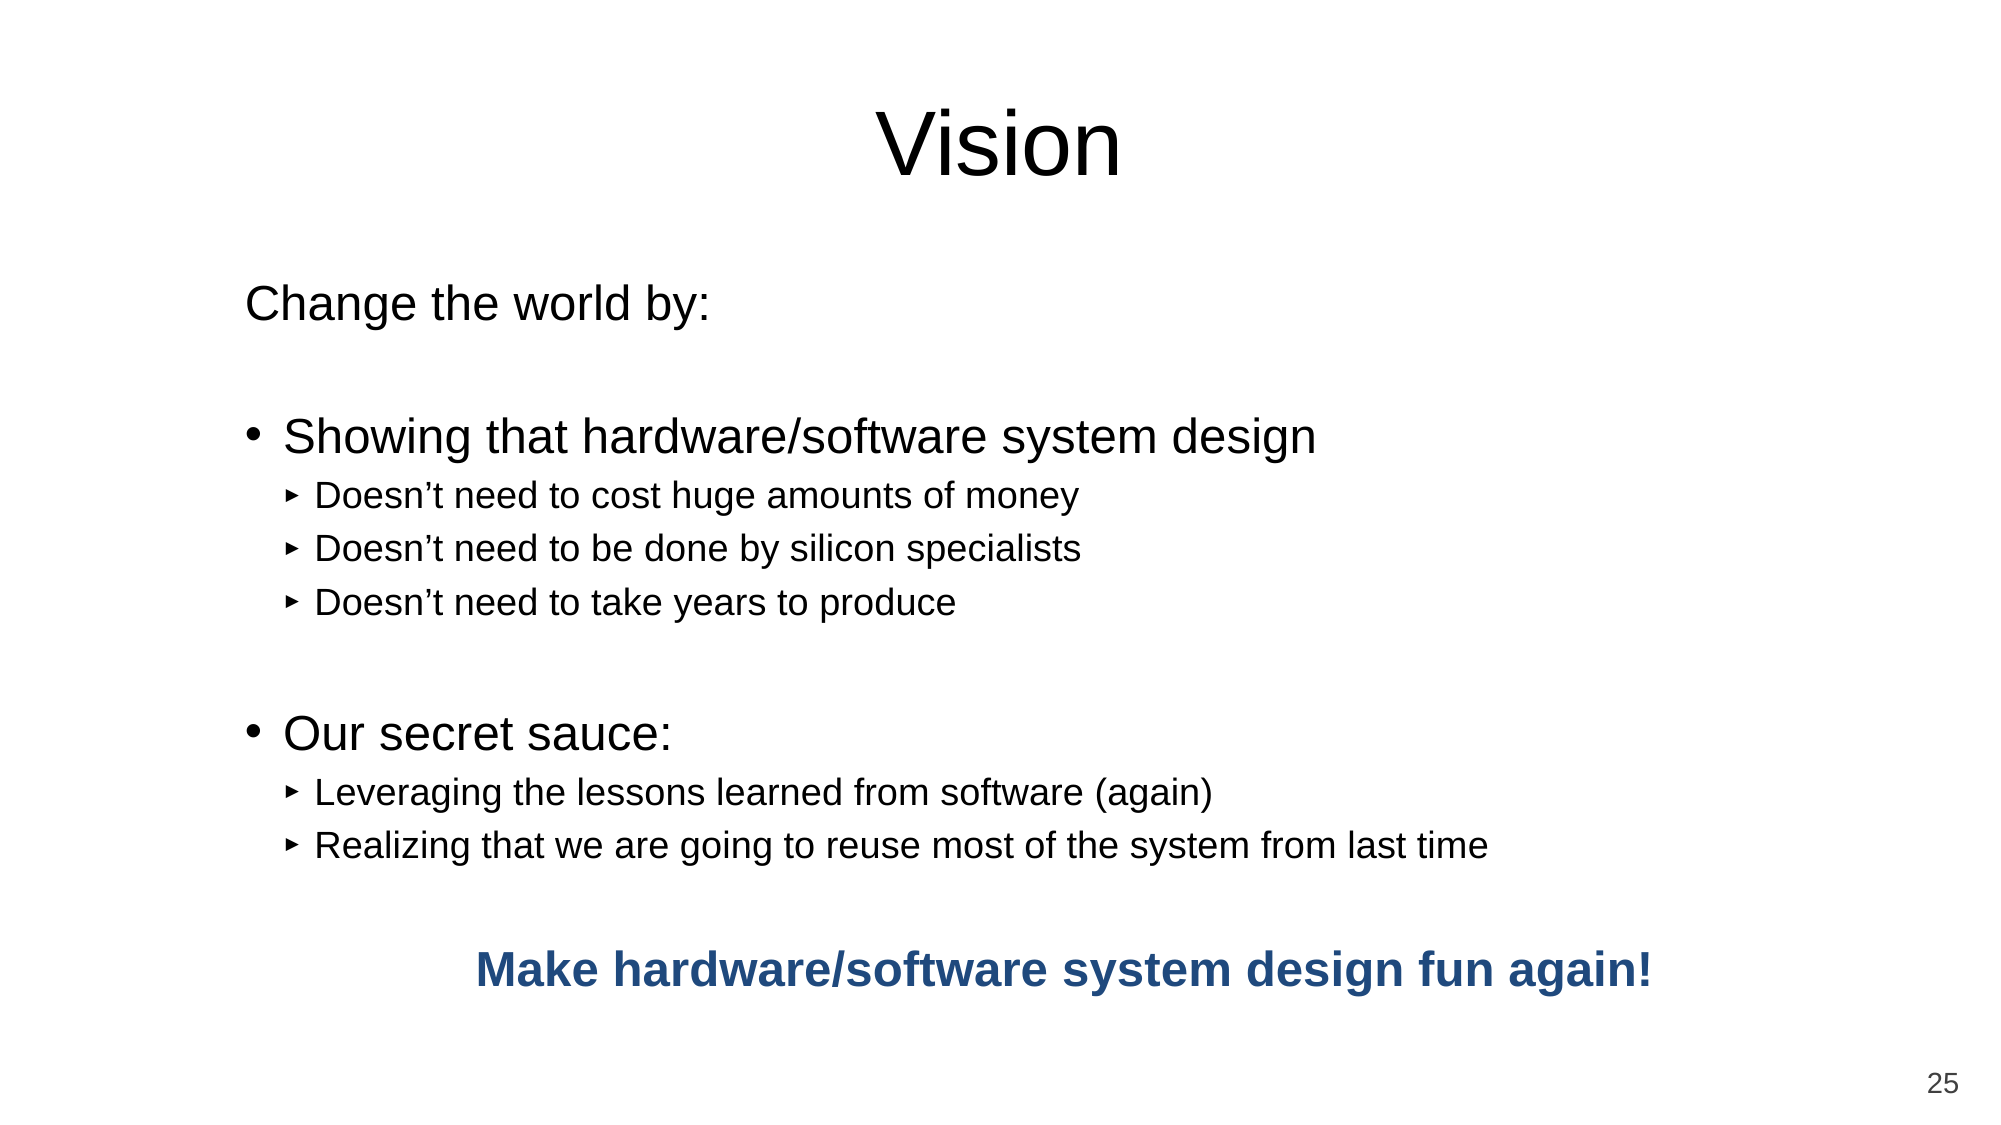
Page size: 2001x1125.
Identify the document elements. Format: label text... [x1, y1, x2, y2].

title Vision [99, 45, 1900, 233]
slide_number 25 [1507, 1056, 1974, 1117]
list Change the world by: Showing that hardware/software system design Doesn’t need to cost huge amounts of money Doesn’t need to be done by silicon specialists Doesn’t need to take years to produce Our secret sauce: Leveraging the lessons learned from software (again) Realizing that we are going to reuse most of the system from last time Make hardware/software system design fun again! [216, 262, 1900, 1005]
